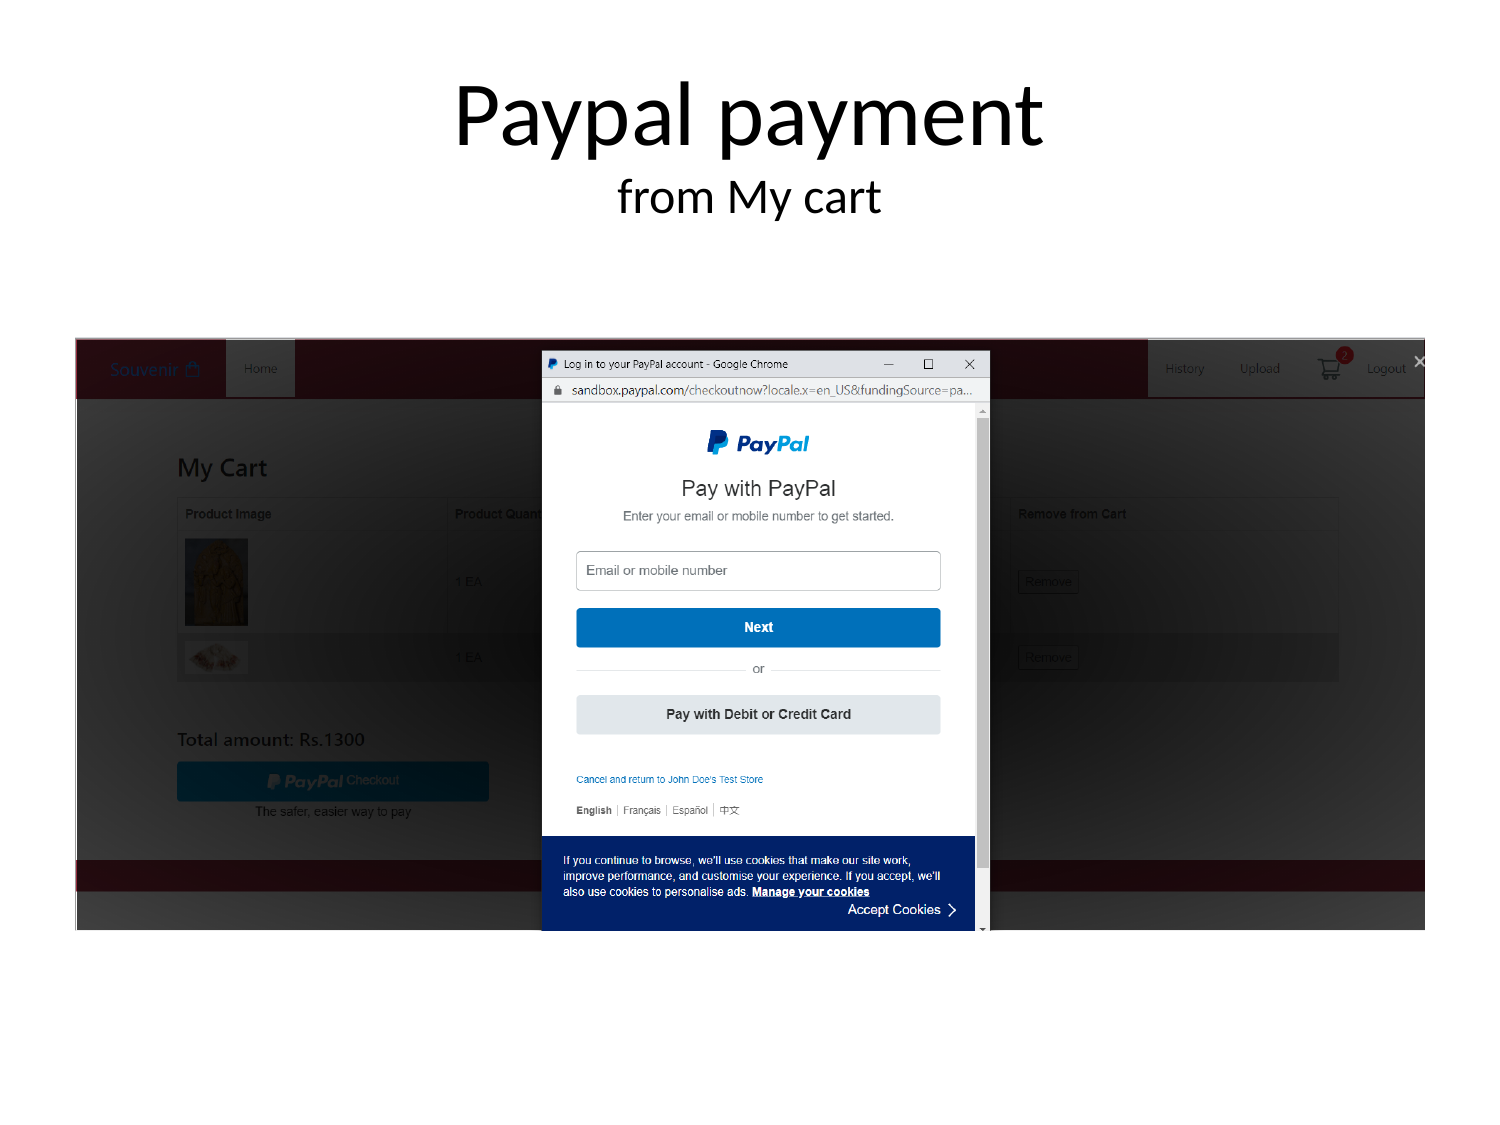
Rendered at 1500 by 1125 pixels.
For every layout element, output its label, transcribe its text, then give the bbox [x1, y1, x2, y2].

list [74, 336, 1426, 931]
title Paypal payment from My cart [75, 45, 1425, 233]
